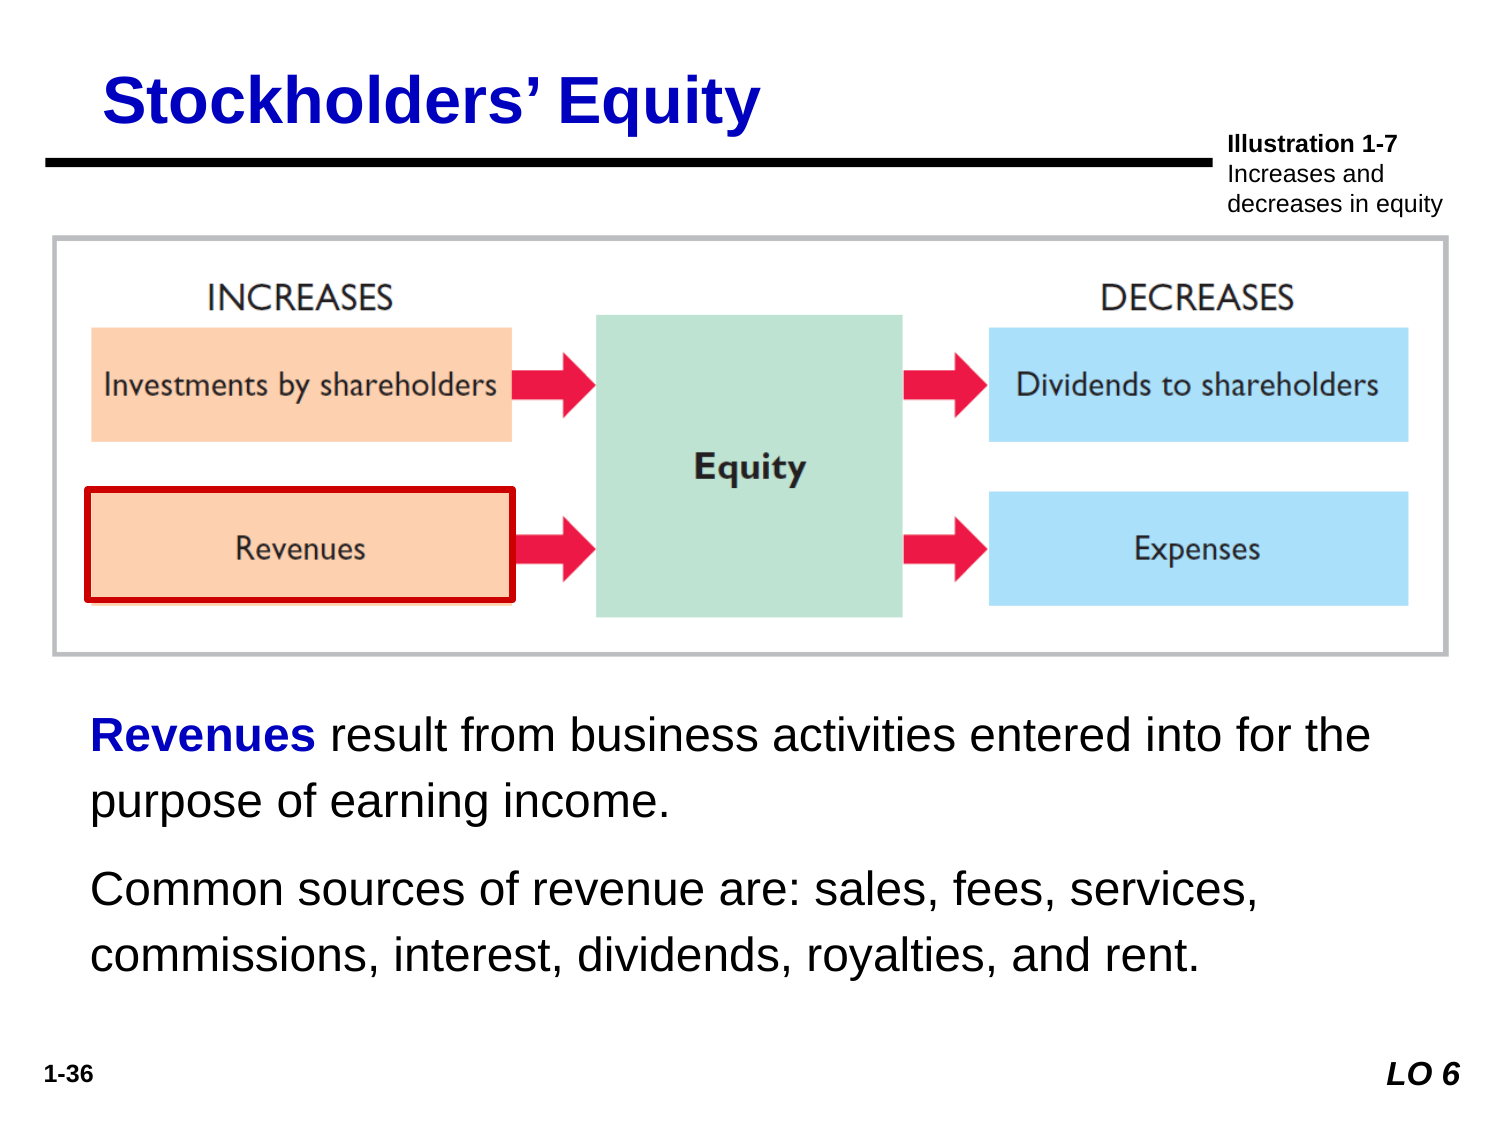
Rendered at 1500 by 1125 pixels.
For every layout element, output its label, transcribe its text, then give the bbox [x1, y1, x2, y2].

text_box Revenues result from business activities entered into for the purpose of earning income. Common sources of revenue are: sales, fees, services, commissions, interest, dividends, royalties, and rent. [74, 687, 1488, 988]
picture [49, 233, 1451, 660]
text_box LO 6 [1350, 1044, 1475, 1100]
text_box Stockholders’ Equity [87, 50, 1413, 142]
text_box Illustration 1-7 Increases and decreases in equity [1212, 120, 1463, 226]
